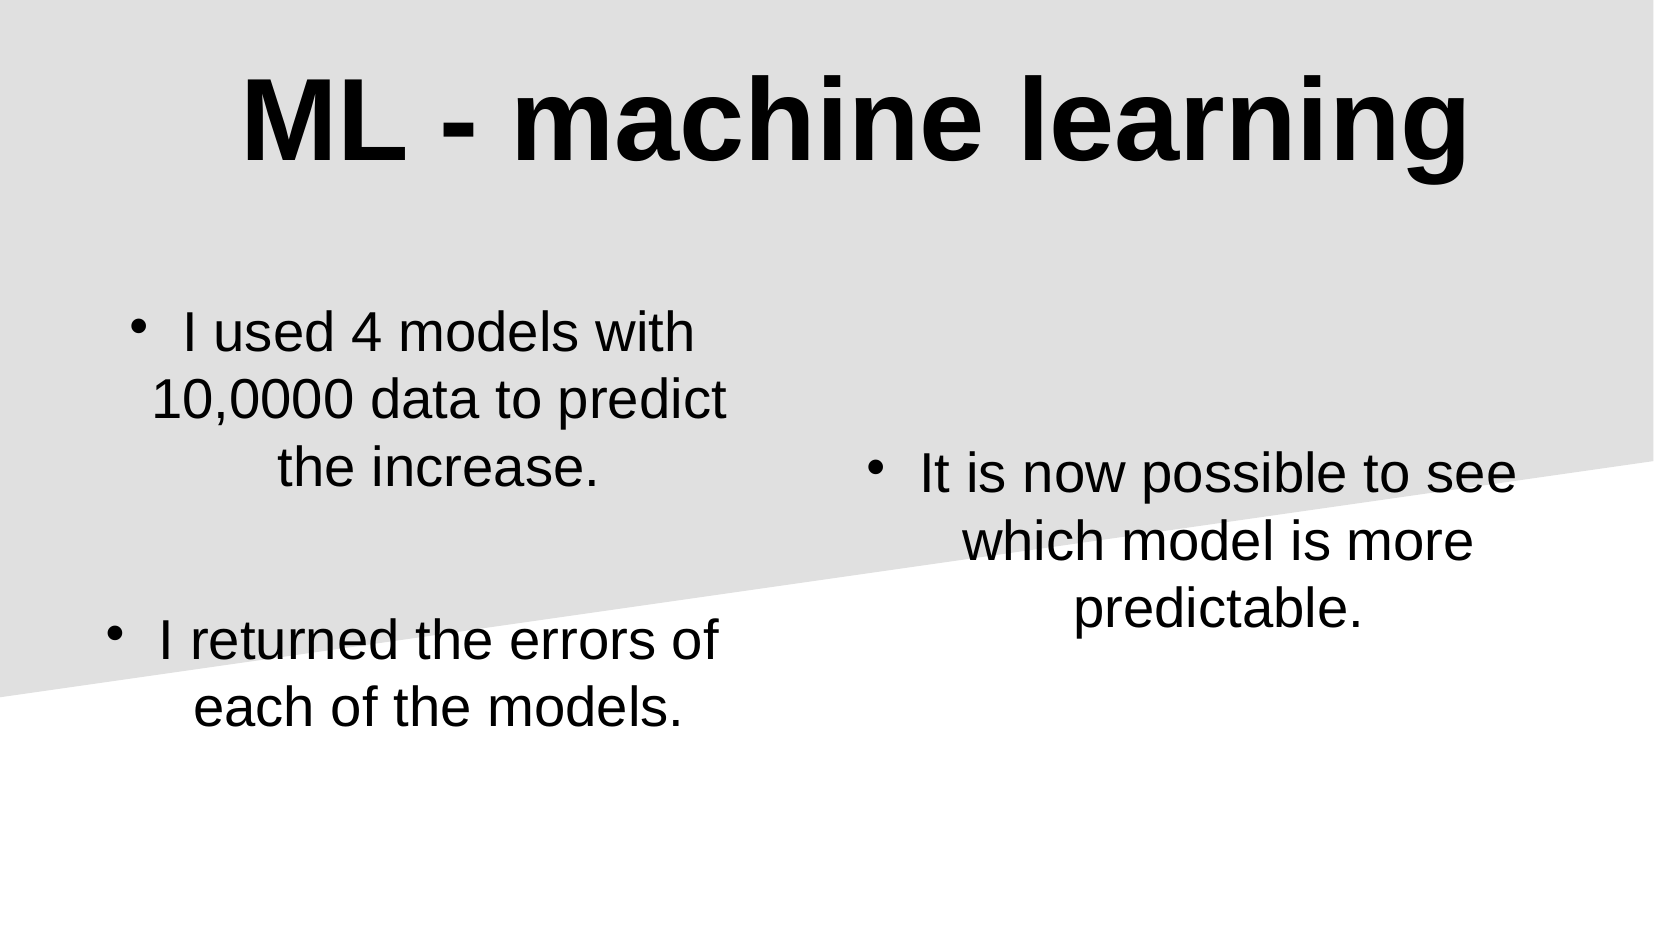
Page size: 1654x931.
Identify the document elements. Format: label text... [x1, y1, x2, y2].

text_box ML - machine learning [118, 35, 1595, 192]
text_box I used 4 models with 10,0000 data to predict the increase. [51, 295, 756, 555]
text_box I returned the errors of each of the models. [51, 602, 756, 862]
text_box It is now possible to see which model is more predictable. [830, 436, 1536, 931]
